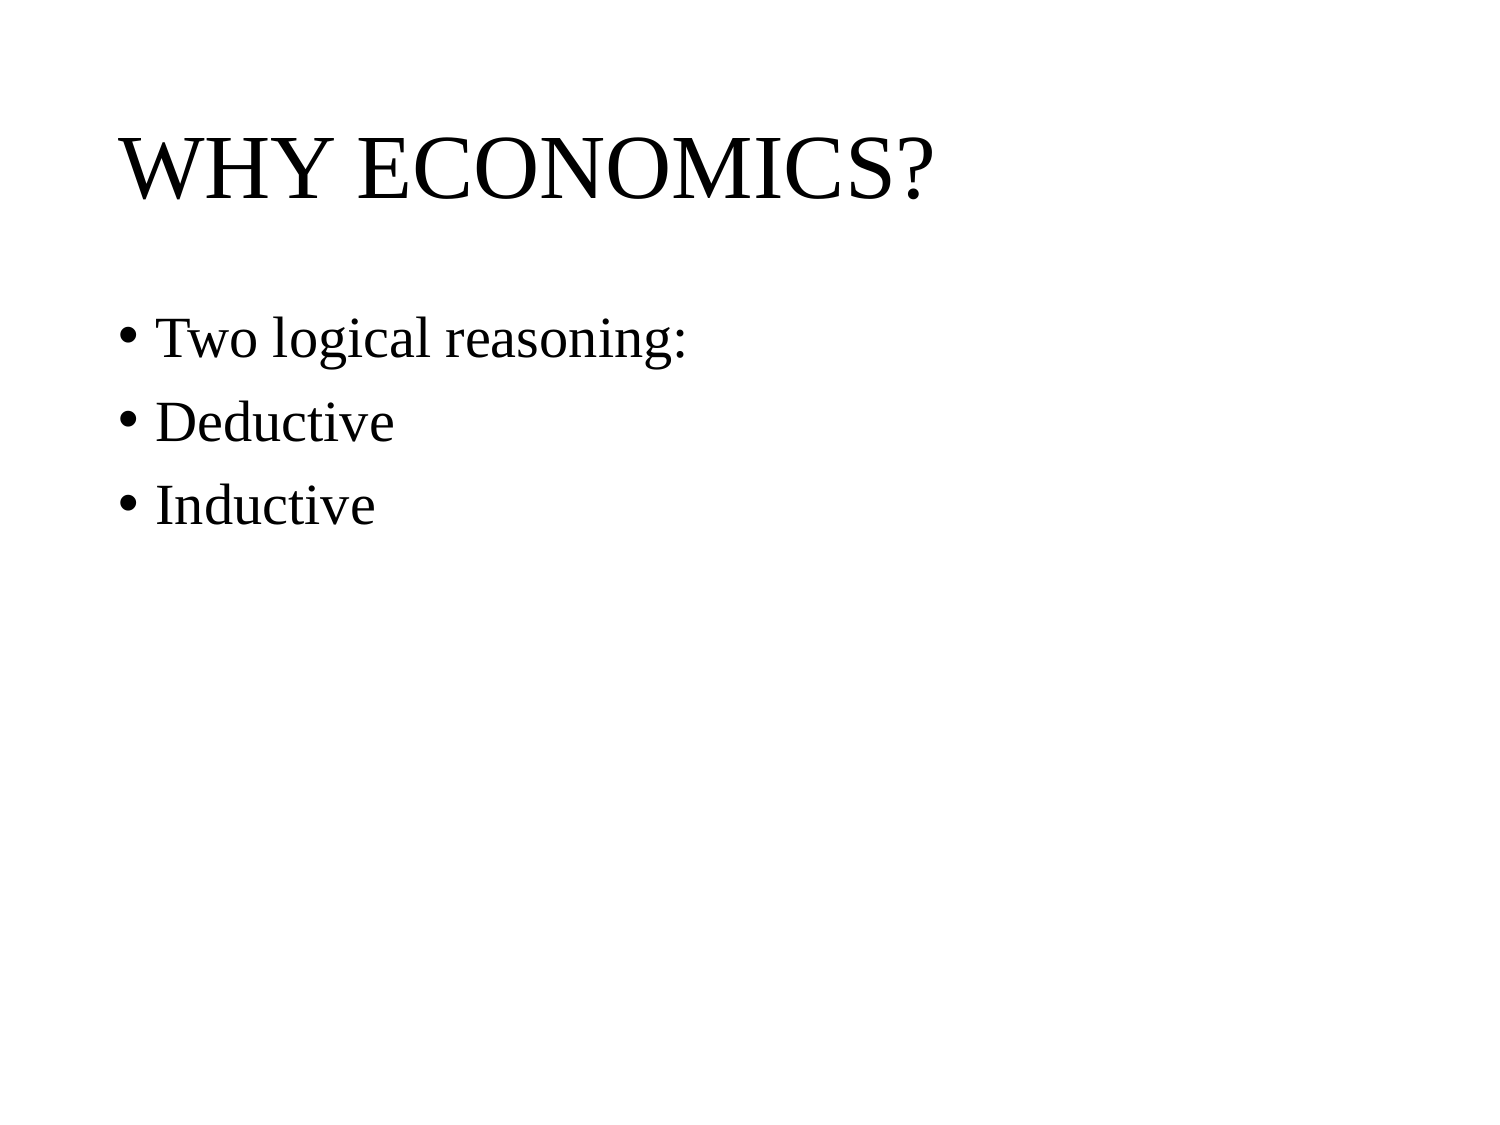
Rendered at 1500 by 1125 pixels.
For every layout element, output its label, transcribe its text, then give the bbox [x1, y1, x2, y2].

list Two logical reasoning: Deductive Inductive [103, 299, 1397, 1014]
title WHY ECONOMICS? [103, 59, 1397, 278]
